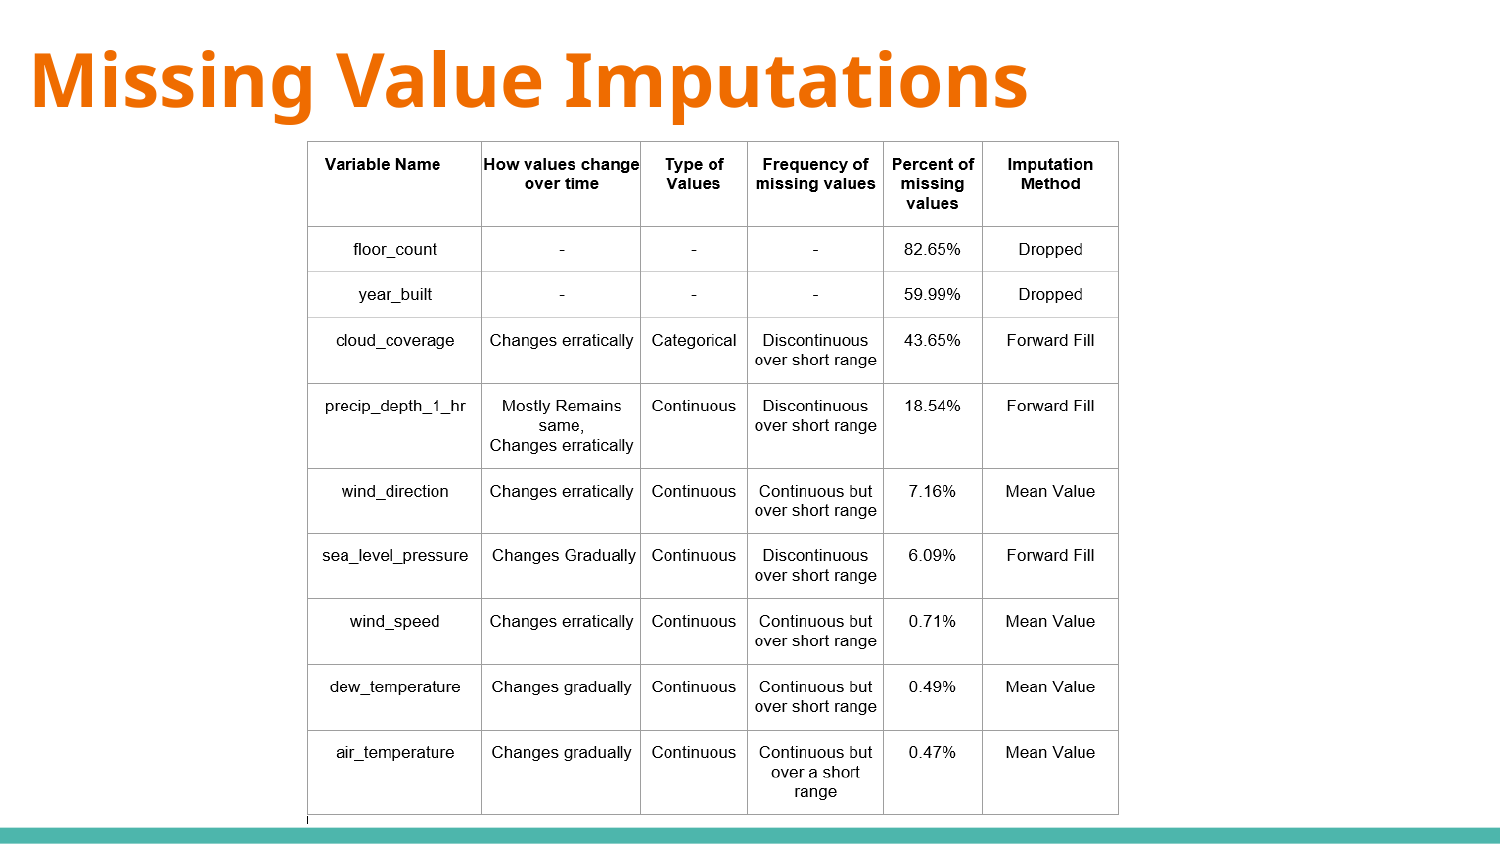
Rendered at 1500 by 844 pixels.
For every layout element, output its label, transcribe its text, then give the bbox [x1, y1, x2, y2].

picture [298, 133, 1128, 824]
title Missing Value Imputations [13, 17, 1412, 134]
